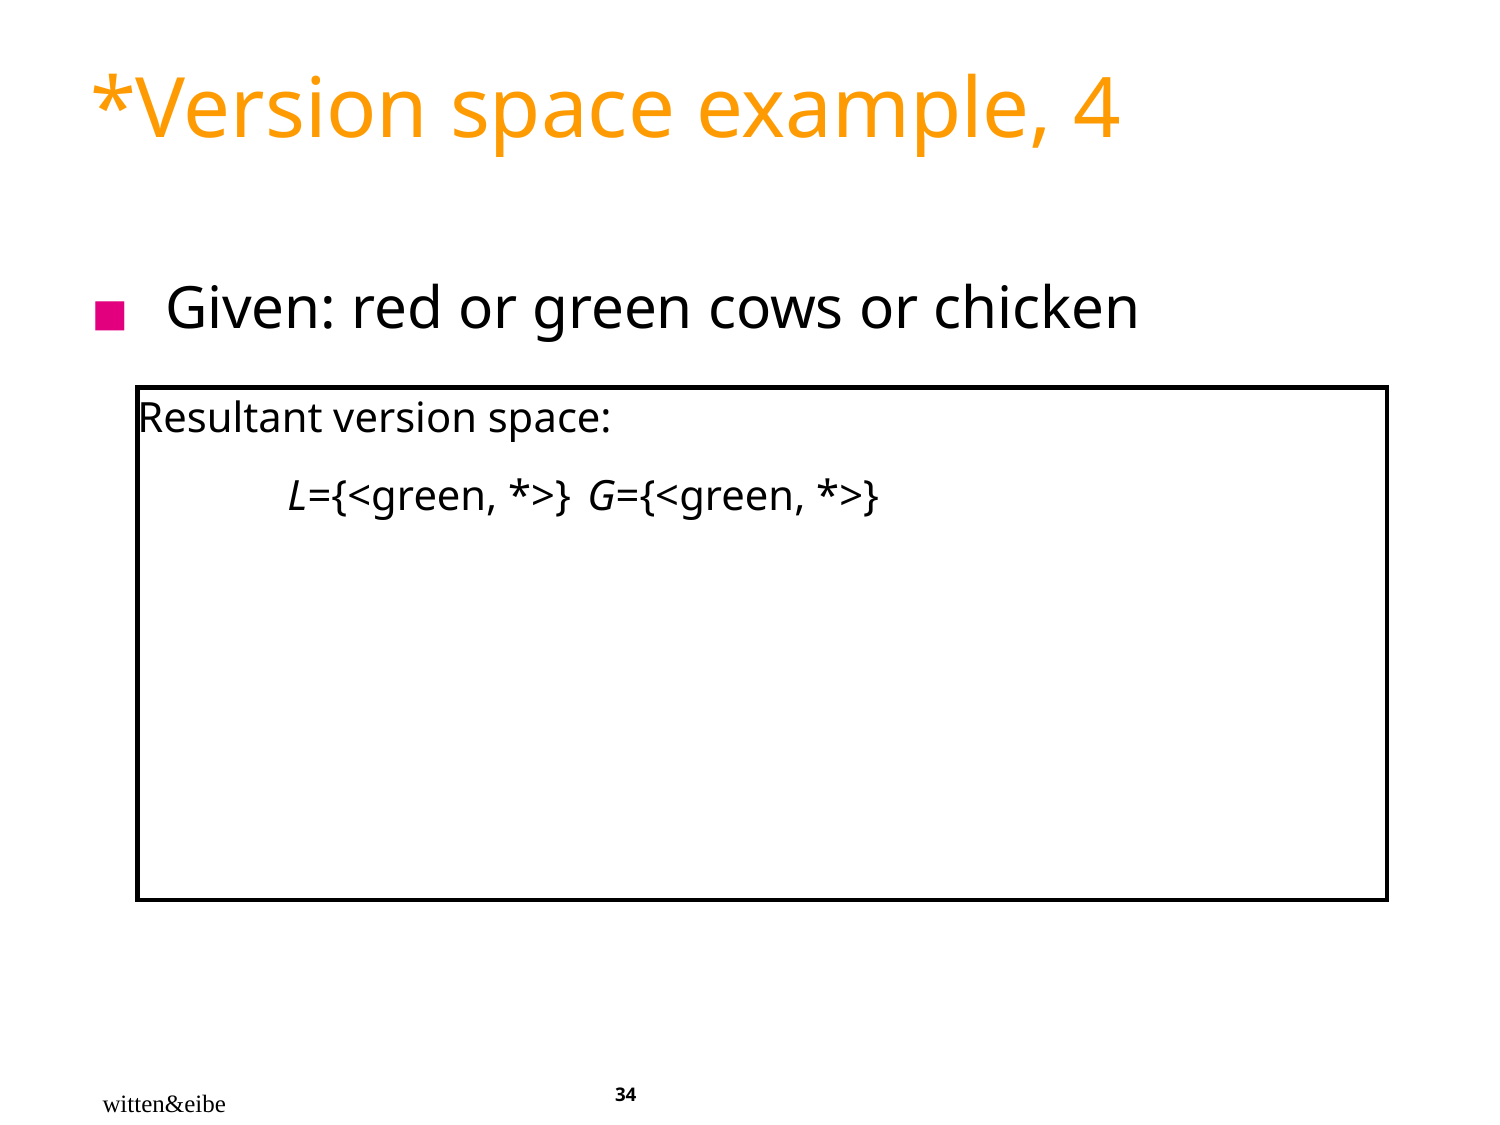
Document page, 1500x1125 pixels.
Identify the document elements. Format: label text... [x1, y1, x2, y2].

table_header Resultant version space: L={<green, *>} G={<green, *>} [140, 390, 1385, 898]
title *Version space example, 4 [75, 37, 1438, 188]
list Given: red or green cows or chicken [75, 262, 1438, 1038]
text_box ‹#› [600, 1074, 754, 1125]
text_box witten&eibe [87, 1079, 242, 1125]
